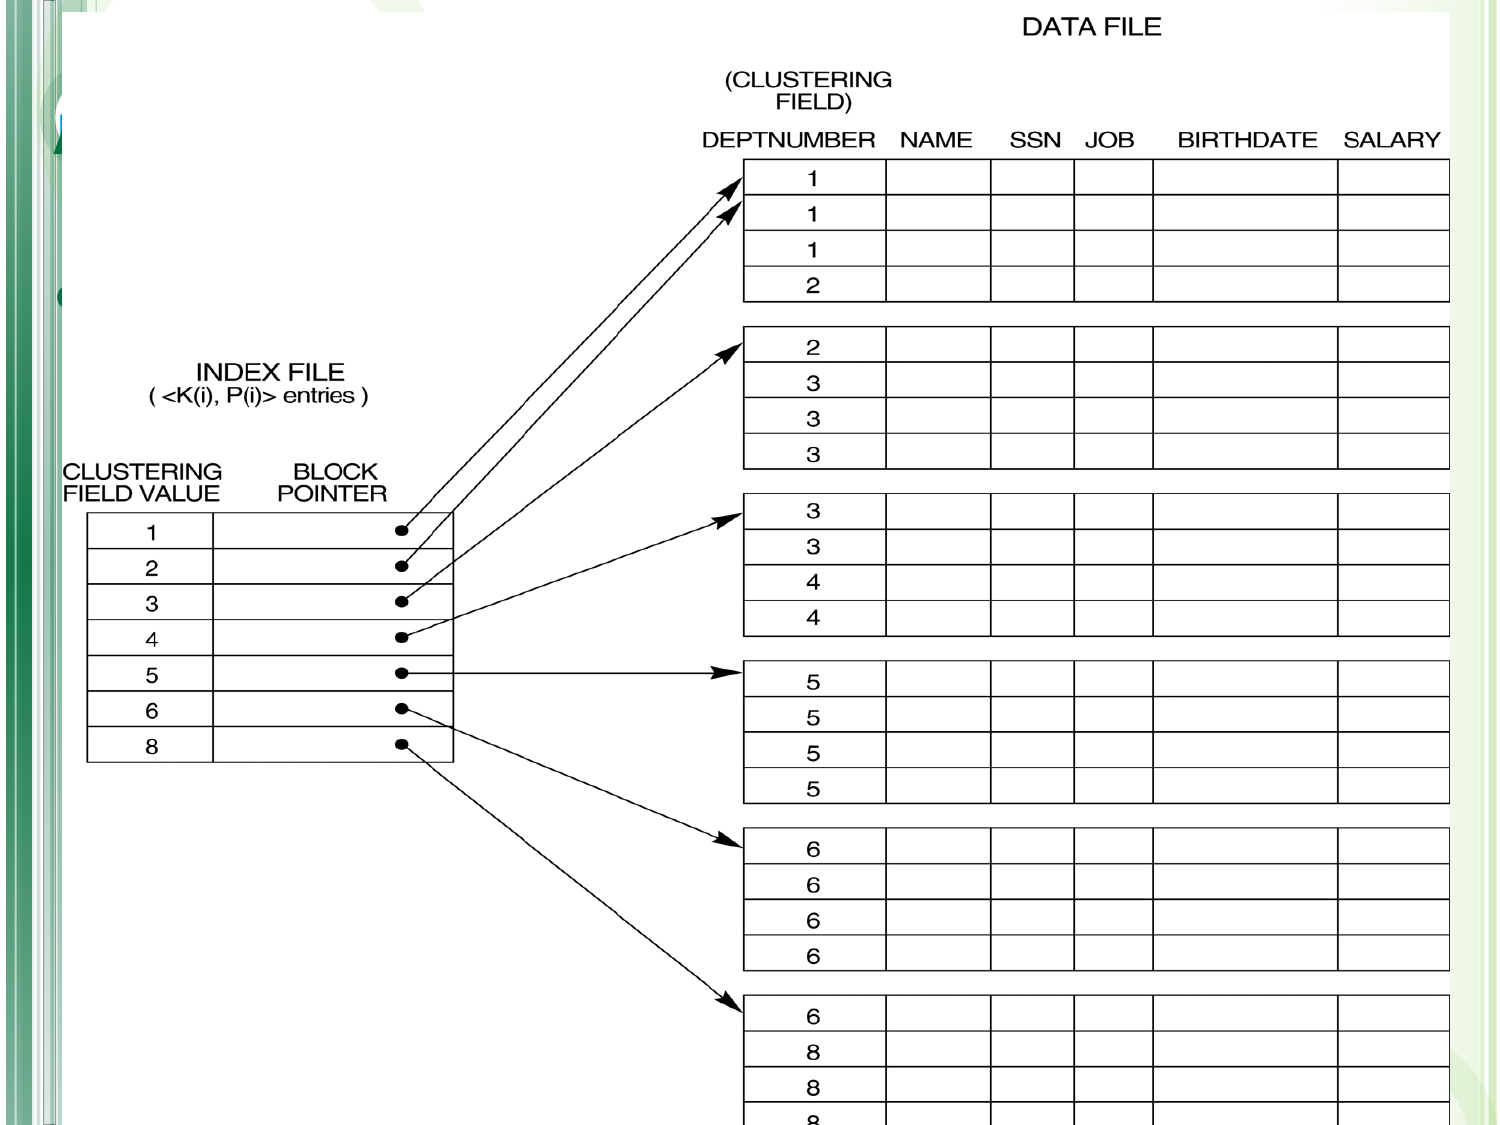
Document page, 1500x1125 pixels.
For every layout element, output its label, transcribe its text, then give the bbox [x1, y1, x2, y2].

list FIGURE 14.2 A clustering index on the DEPTNUMBER ordering non-key field of an EMPLOYEE file. [39, 274, 57, 963]
title A Clustering Index Example [37, 49, 57, 213]
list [62, 12, 1451, 1125]
